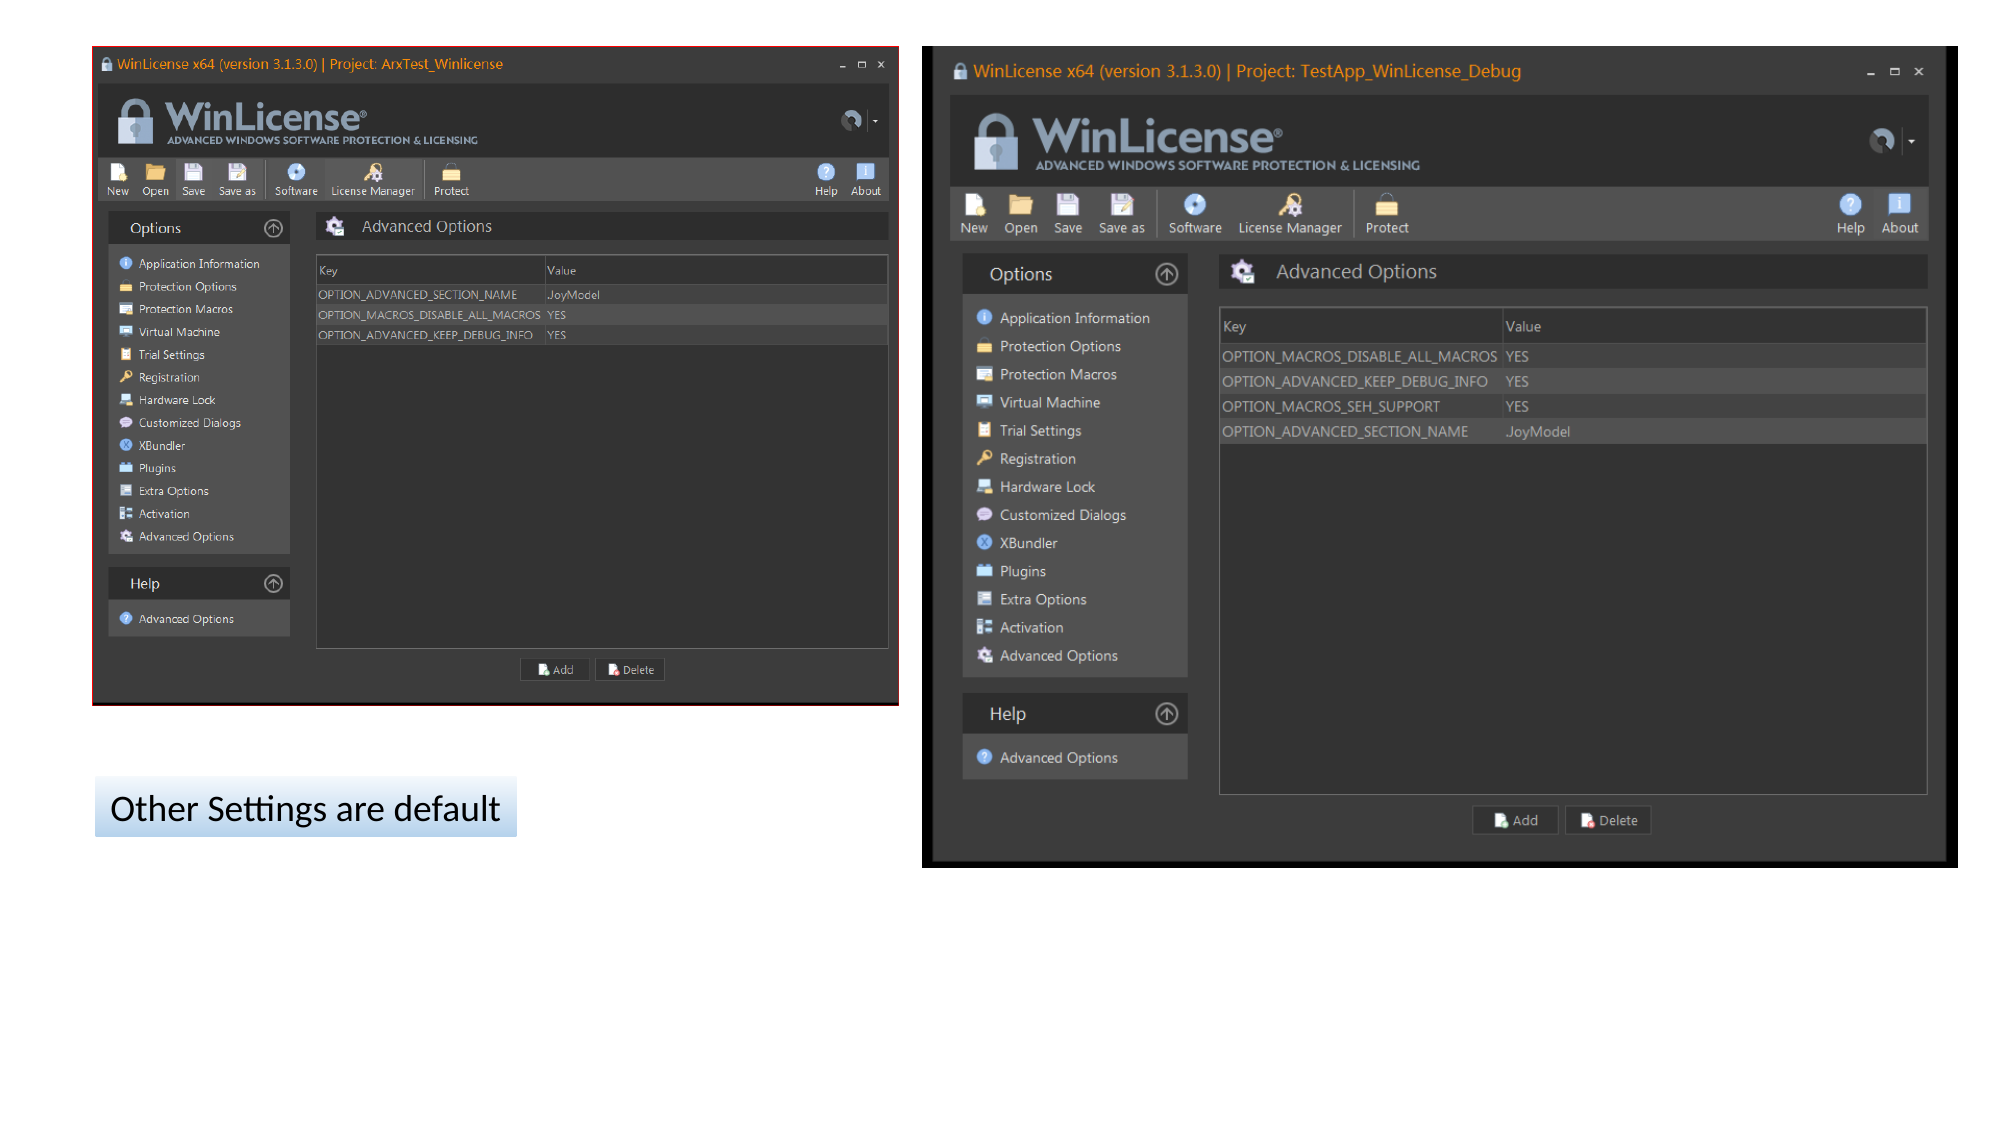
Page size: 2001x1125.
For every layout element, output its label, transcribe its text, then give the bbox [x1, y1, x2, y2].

picture [922, 46, 1958, 868]
picture [92, 46, 899, 706]
text_box Other Settings are default [95, 776, 517, 837]
